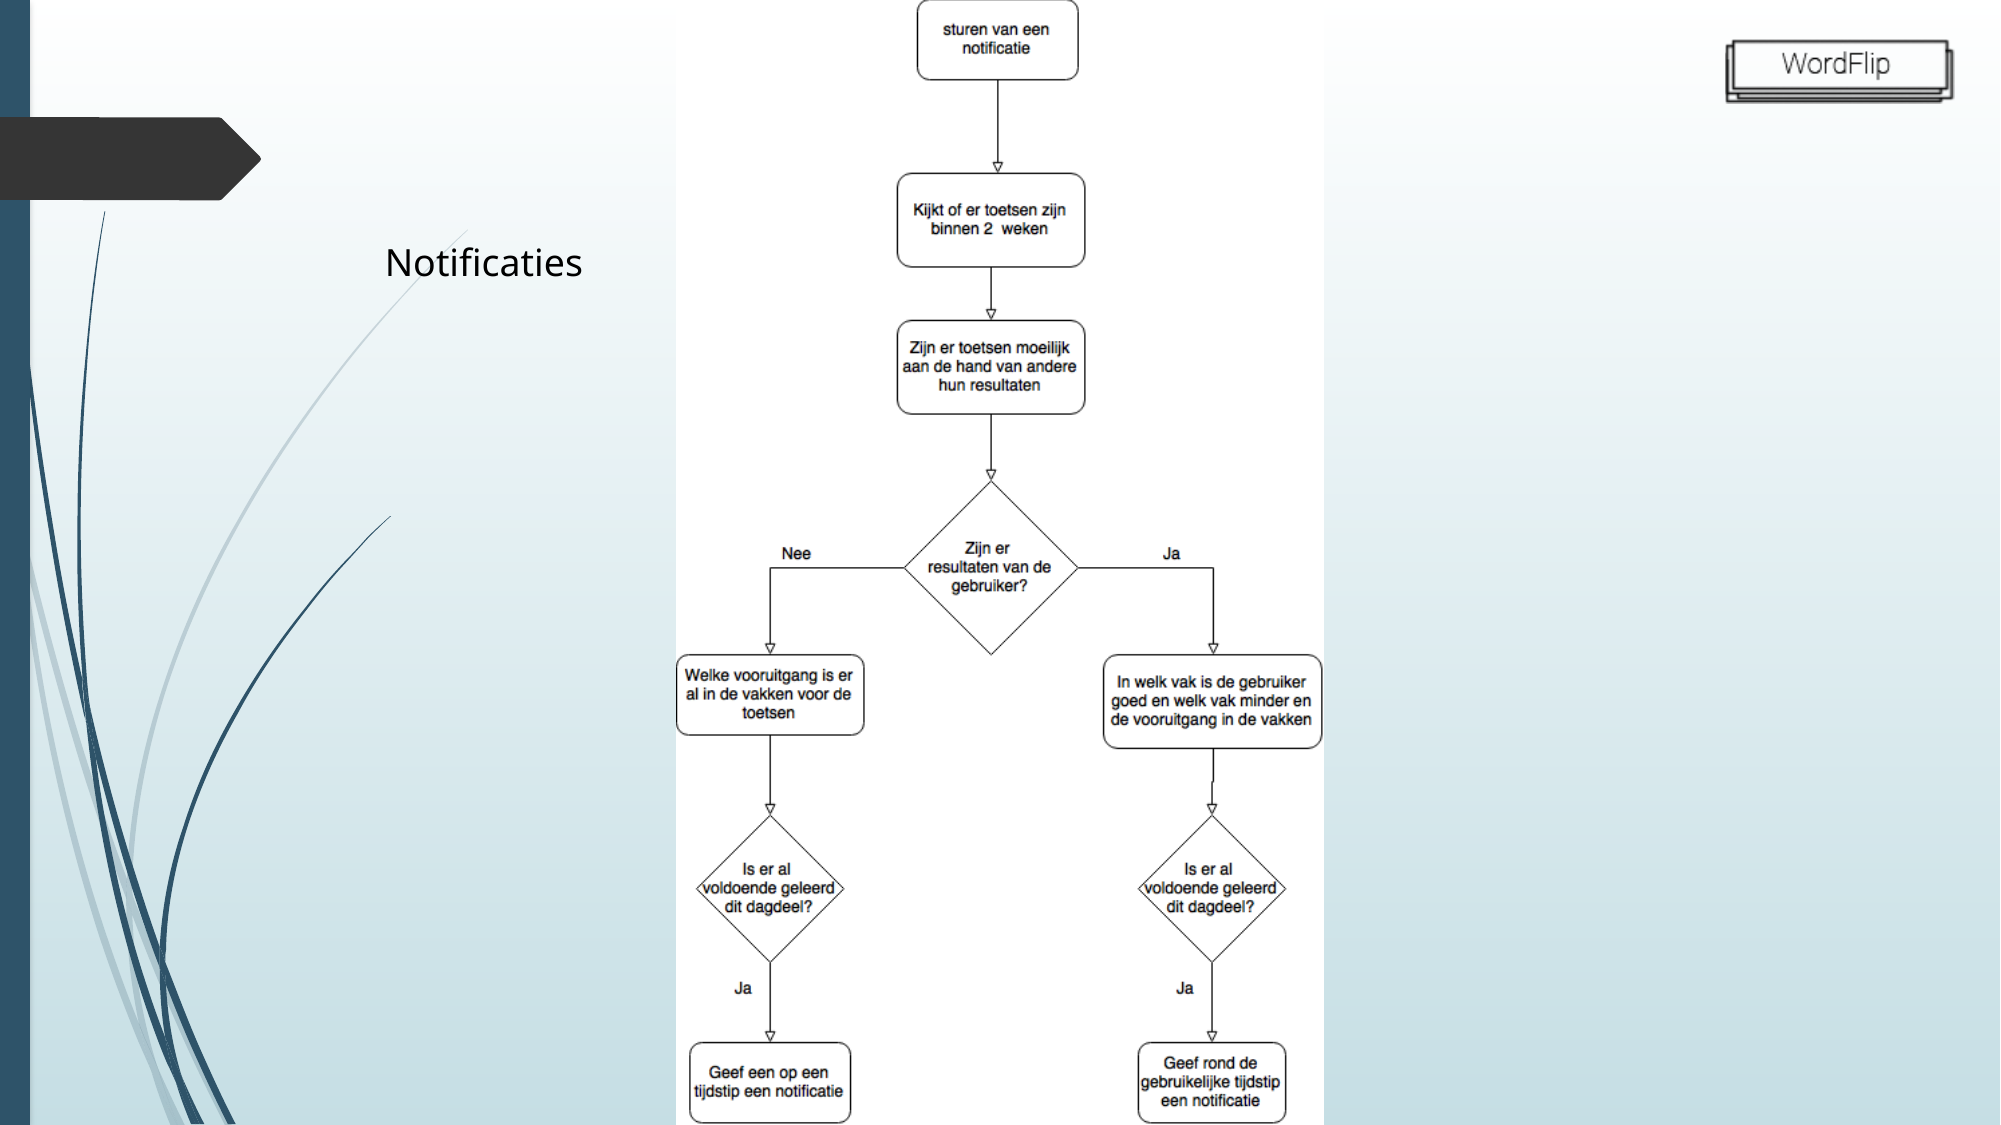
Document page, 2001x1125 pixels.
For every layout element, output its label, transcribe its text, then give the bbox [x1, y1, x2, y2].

picture [676, 0, 1324, 1125]
picture [1725, 39, 1955, 104]
text_box Notificaties [369, 231, 599, 291]
